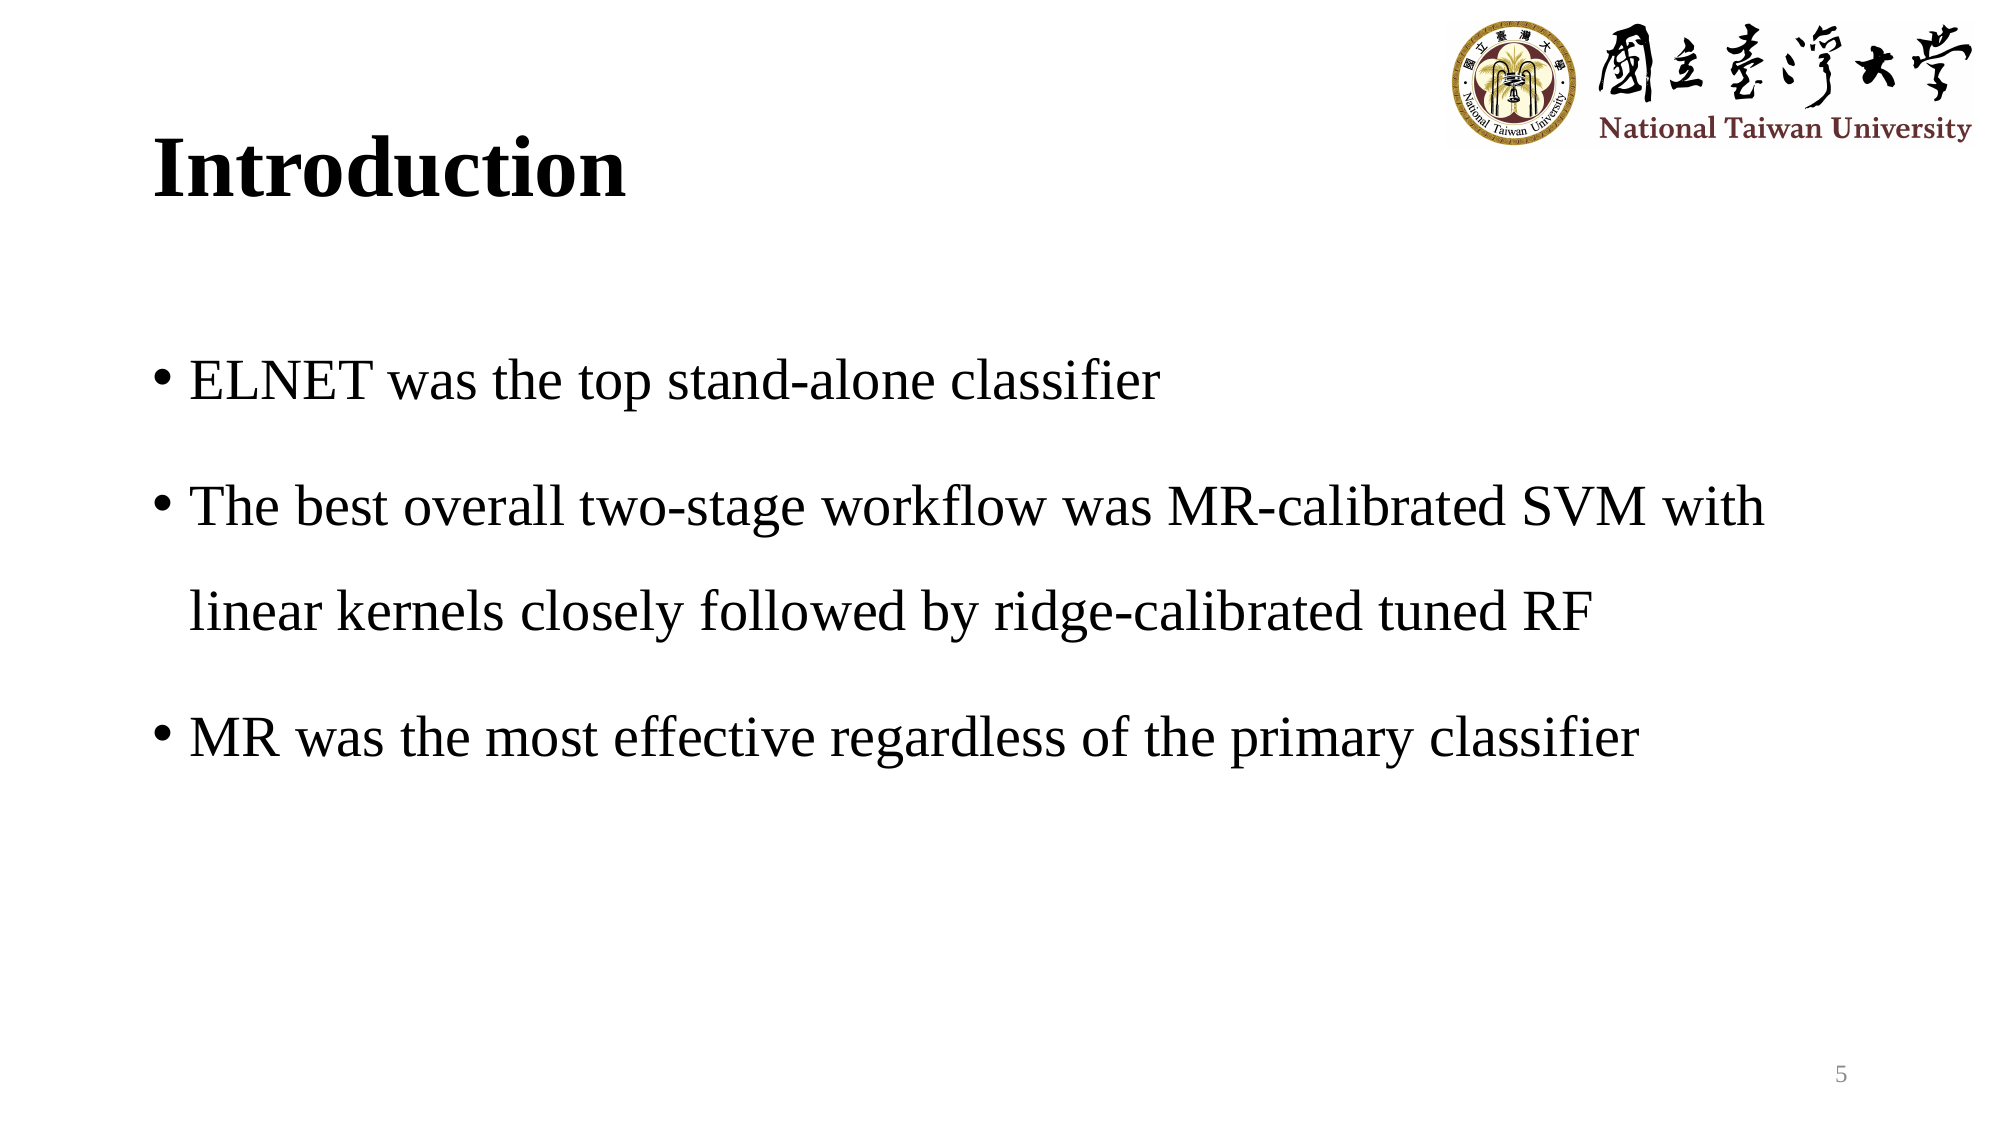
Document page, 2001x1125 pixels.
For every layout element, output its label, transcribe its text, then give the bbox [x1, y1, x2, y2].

slide_number 5 [1412, 1042, 1863, 1103]
list ELNET was the top stand-alone classifier The best overall two-stage workflow was MR-calibrated SVM with linear kernels closely followed by ridge-calibrated tuned RF MR was the most effective regardless of the primary classifier [137, 299, 1863, 1014]
picture [1446, 21, 1974, 148]
title Introduction [137, 59, 1863, 278]
